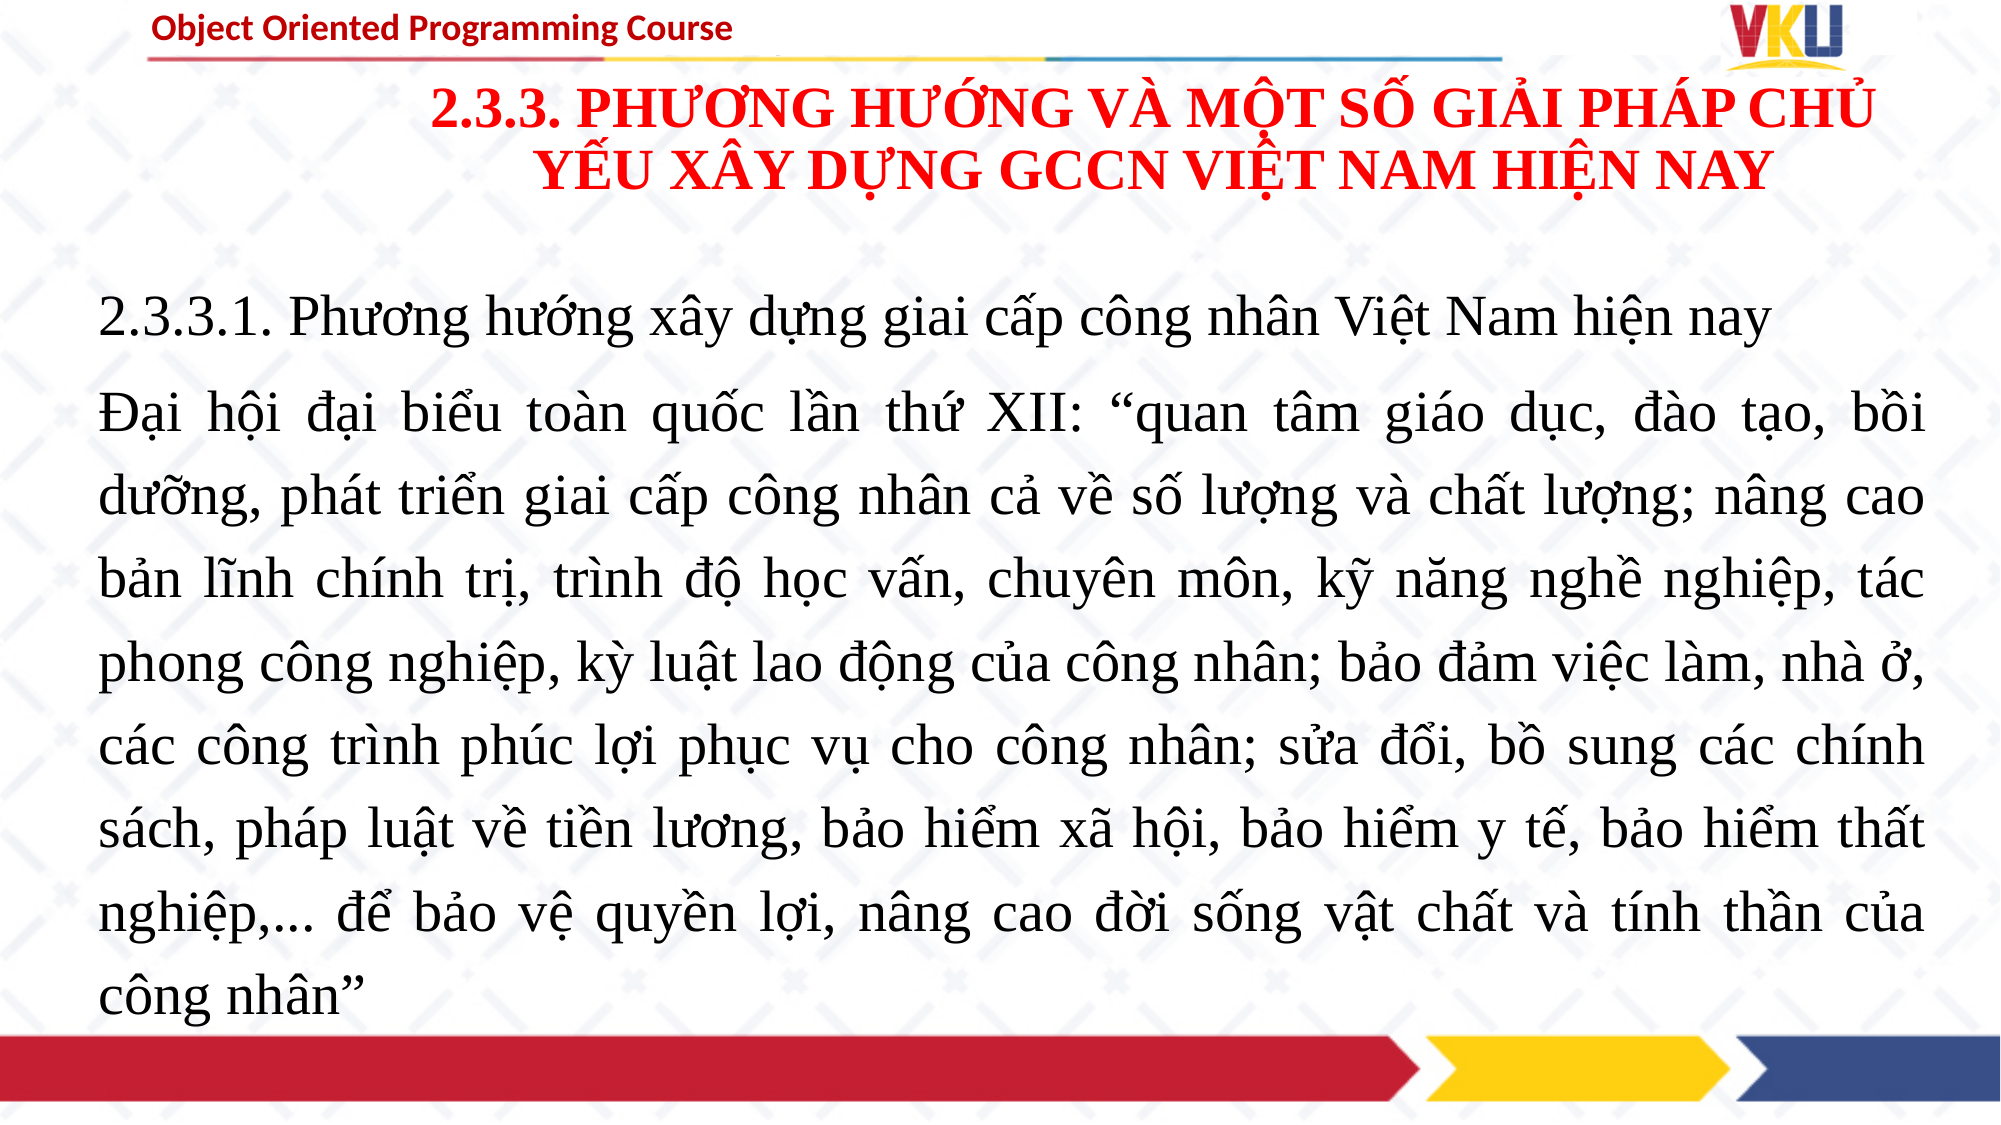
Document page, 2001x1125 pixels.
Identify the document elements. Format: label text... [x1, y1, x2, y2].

list 2.3.3.1. Phương hướng xây dựng giai cấp công nhân Việt Nam hiện nay Đại hội đại biểu toàn quốc lần thứ XII: “quan tâm giáo dục, đào tạo, bồi dưỡng, phát triển giai cấp công nhân cả về số lượng và chất lượng; nâng cao bản lĩnh chính trị, trình độ học vấn, chuyên môn, kỹ năng nghề nghiệp, tác phong công nghiệp, kỳ luật lao động của công nhân; bảo đảm việc làm, nhà ở, các công trình phúc lợi phục vụ cho công nhân; sửa đổi, bồ sung các chính sách, pháp luật về tiền lương, bảo hiểm xã hội, bảo hiểm y tế, bảo hiểm thất nghiệp,... để bảo vệ quyền lợi, nâng cao đời sống vật chất và tính thần của công nhân” [83, 256, 1942, 1125]
title 2.3.3. PHƯƠNG HƯỚNG VÀ MỘT SỐ GIẢI PHÁP CHỦ YẾU XÂY DỰNG GCCN VIỆT NAM HIỆN NAY [350, 43, 1959, 236]
picture [1720, 0, 1853, 43]
picture [0, 0, 2001, 1125]
